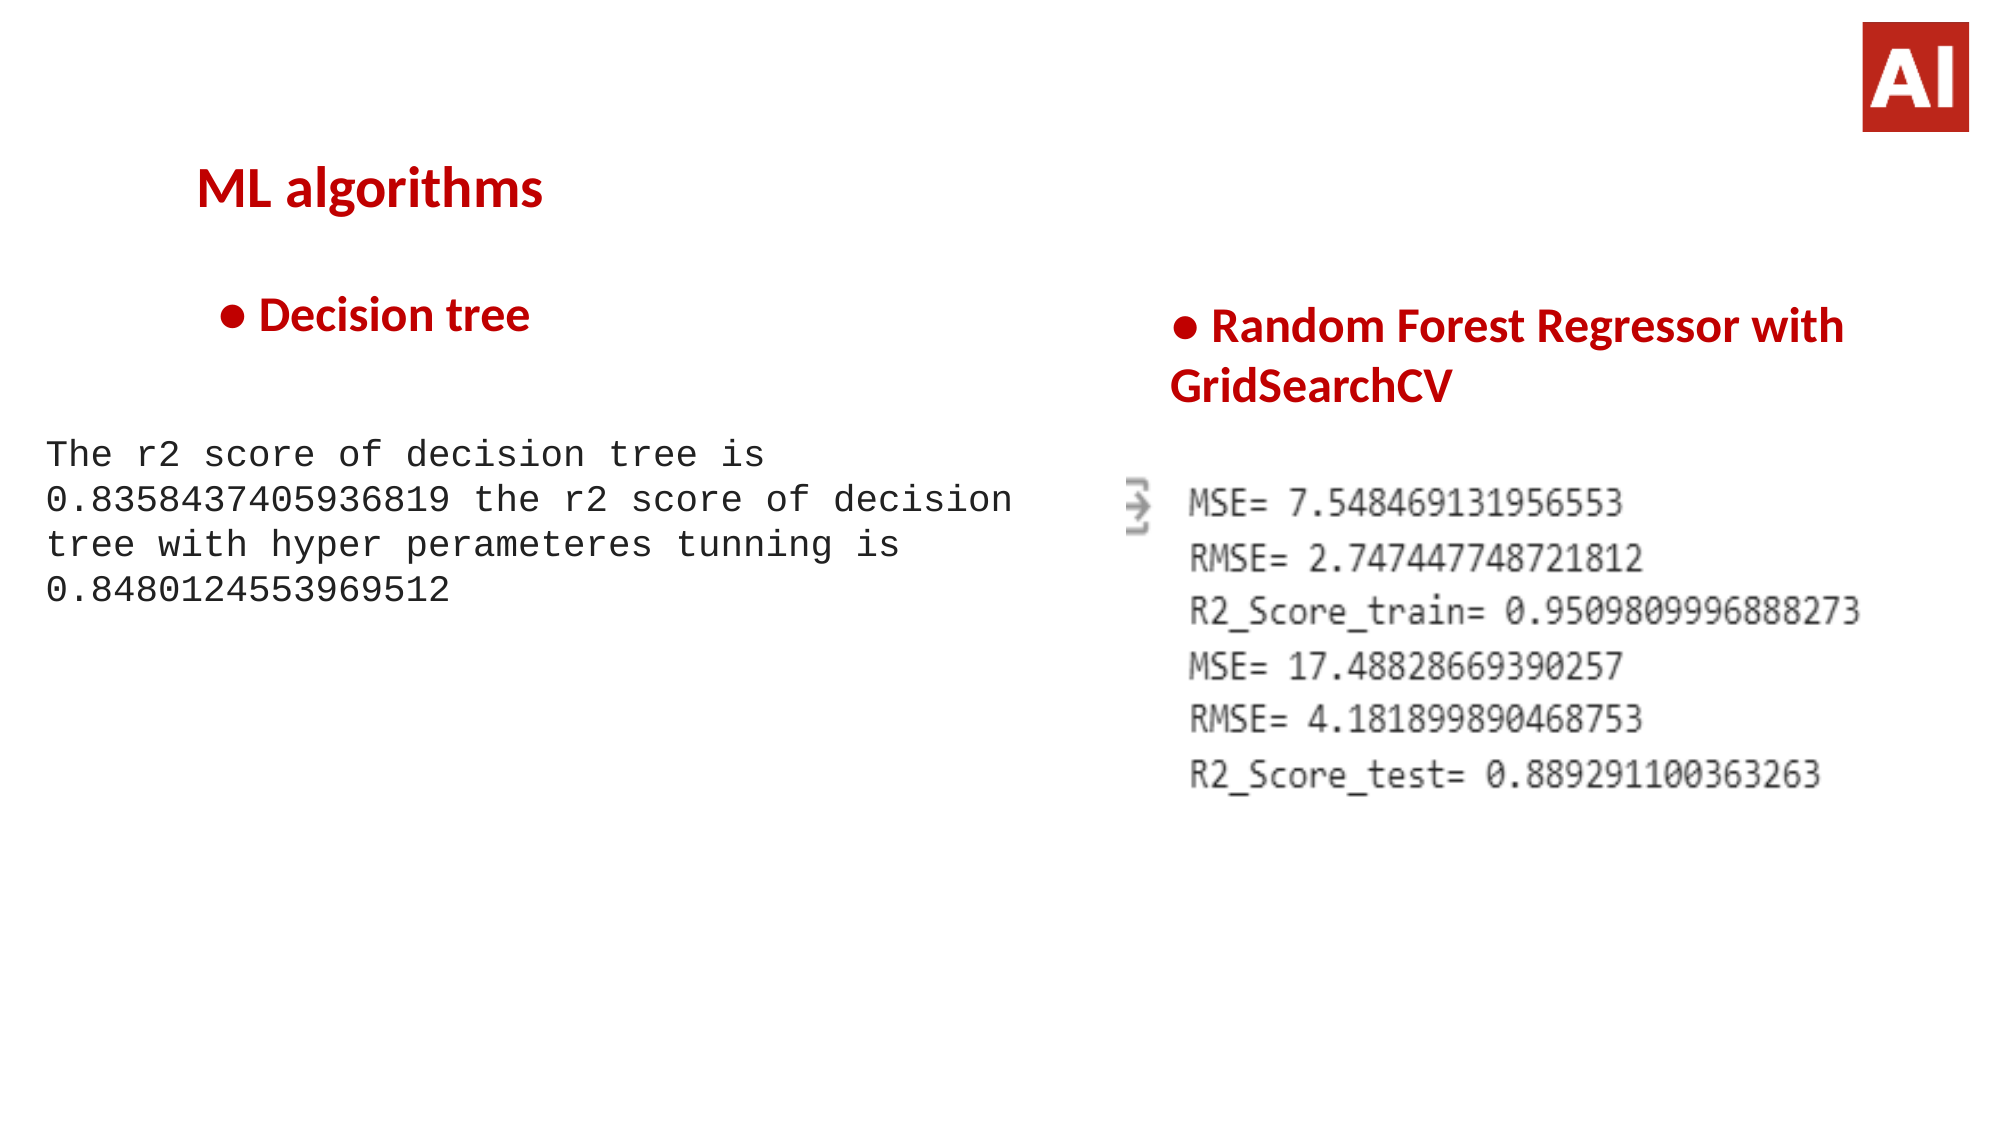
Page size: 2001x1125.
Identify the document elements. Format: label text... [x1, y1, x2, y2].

text_box The r2 score of decision tree is 0.8358437405936819 the r2 score of decision tree with hyper perameteres tunning is 0.8480124553969512 [30, 421, 1031, 617]
picture [1862, 22, 1970, 132]
text_box ML algorithms [181, 141, 1182, 227]
picture [1126, 456, 1970, 830]
text_box ● Random Forest Regressor with GridSearchCV [1155, 285, 2000, 420]
text_box ● Decision tree [202, 273, 1317, 349]
